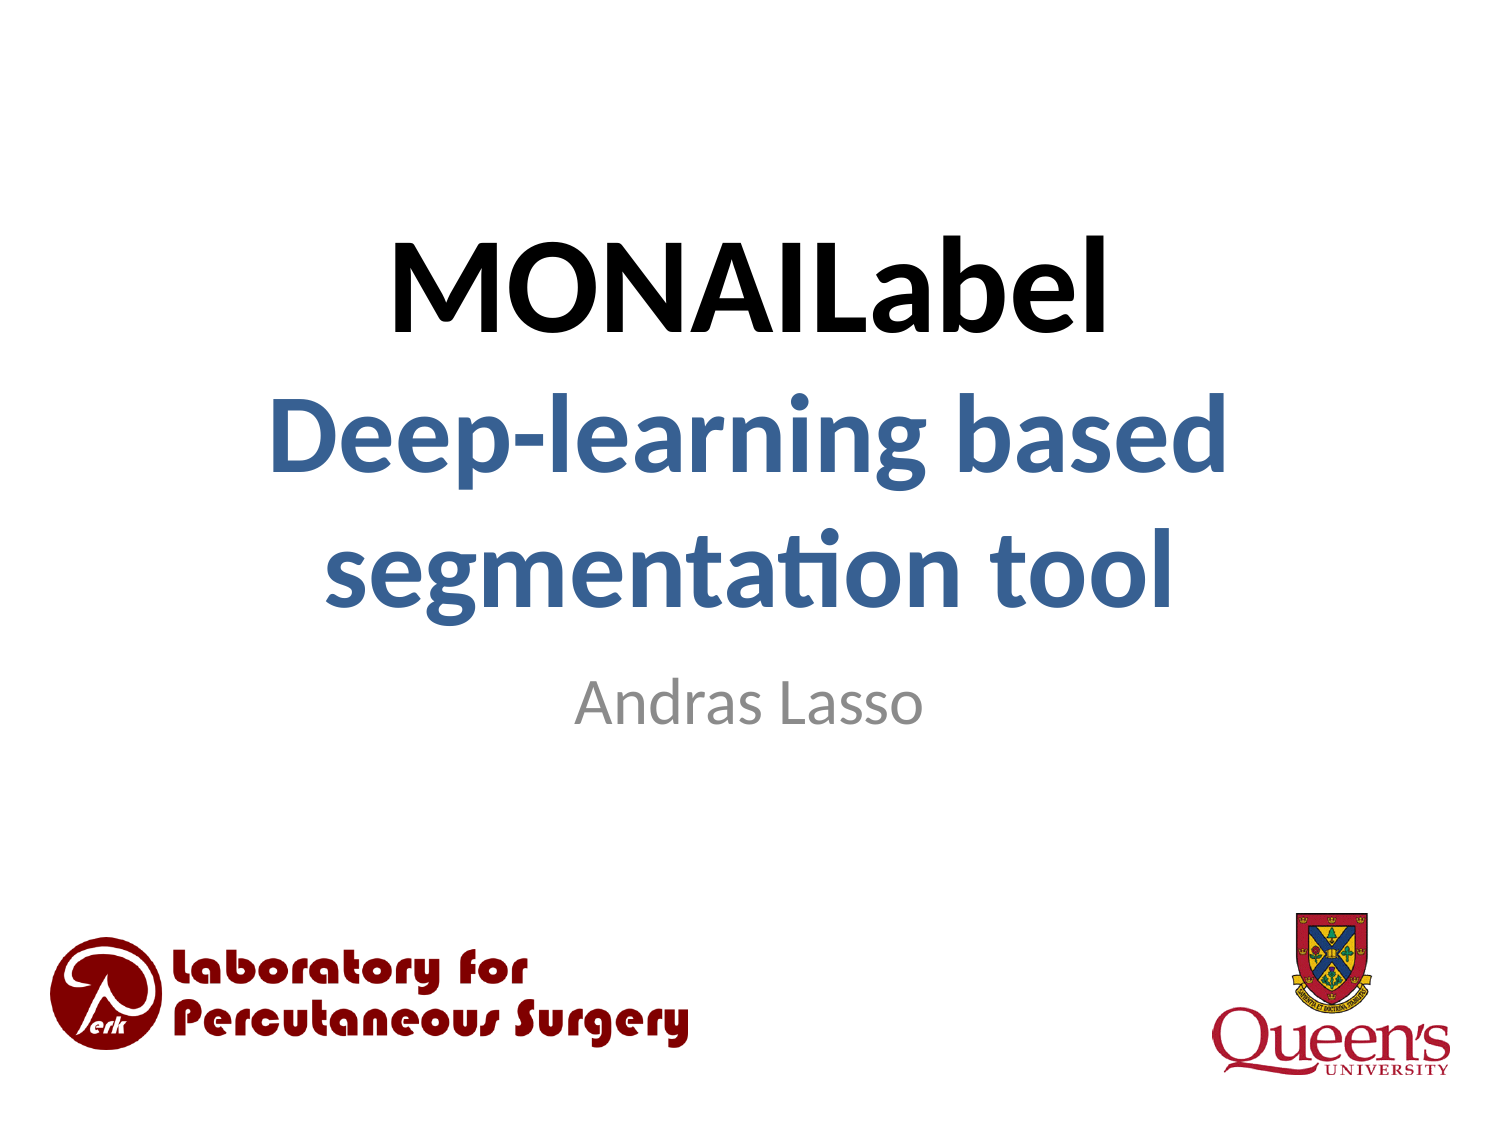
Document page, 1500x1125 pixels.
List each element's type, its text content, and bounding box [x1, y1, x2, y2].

picture [50, 937, 688, 1050]
subtitle Andras Lasso [224, 650, 1276, 751]
text_box MONAILabel Deep-learning based segmentation tool [24, 187, 1475, 525]
picture [1212, 913, 1450, 1075]
